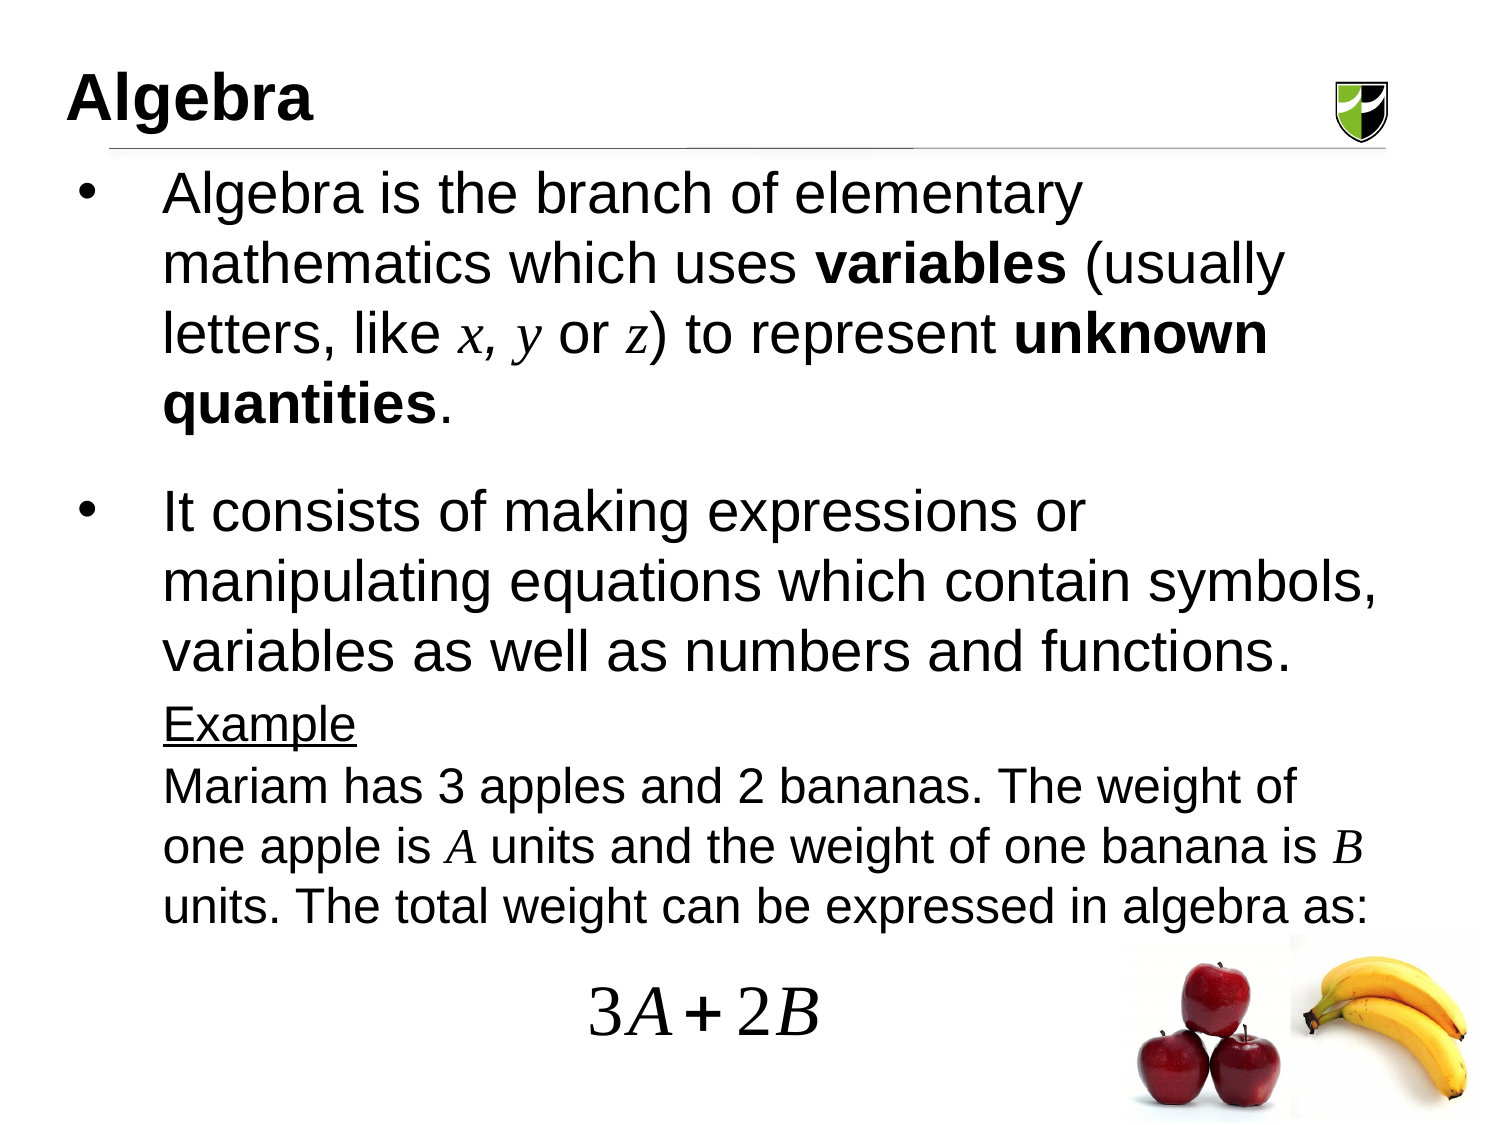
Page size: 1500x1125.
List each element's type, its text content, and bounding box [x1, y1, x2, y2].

picture [1118, 931, 1480, 1123]
text_box Algebra [50, 11, 1456, 141]
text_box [578, 968, 833, 1054]
text_box Algebra is the branch of elementary mathematics which uses variables (usually letters, like x, y or z) to represent unknown quantities. It consists of making expressions or manipulating equations which contain symbols, variables as well as numbers and functions. Example Mariam has 3 apples and 2 bananas. The weight of one apple is A units and the weight of one banana is B units. The total weight can be expressed in algebra as: [62, 148, 1407, 941]
